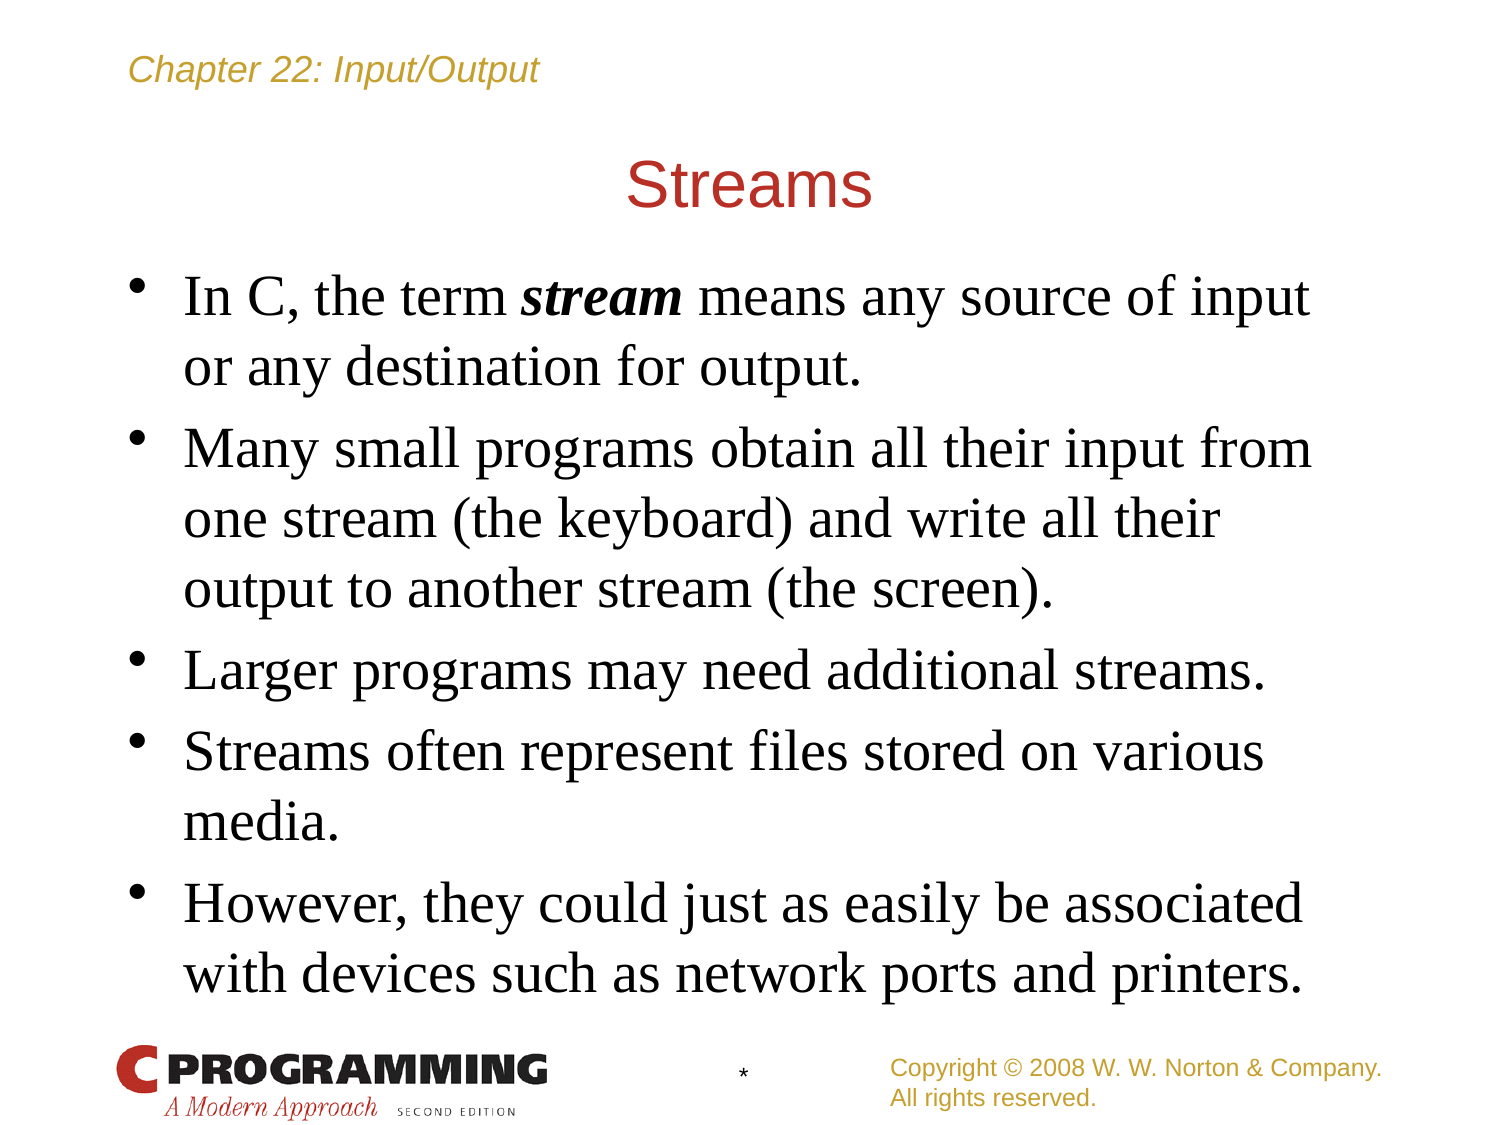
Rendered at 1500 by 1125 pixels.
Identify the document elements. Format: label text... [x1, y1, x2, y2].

title Streams [112, 125, 1388, 238]
text_box * [687, 1050, 800, 1100]
picture [112, 1041, 550, 1123]
text_box Copyright © 2008 W. W. Norton & Company. All rights reserved. [874, 1043, 1388, 1119]
list In C, the term stream means any source of input or any destination for output. Many small programs obtain all their input from one stream (the keyboard) and write all their output to another stream (the screen). Larger programs may need additional streams. Streams often represent files stored on various media. However, they could just as easily be associated with devices such as network ports and printers. [112, 249, 1388, 1038]
